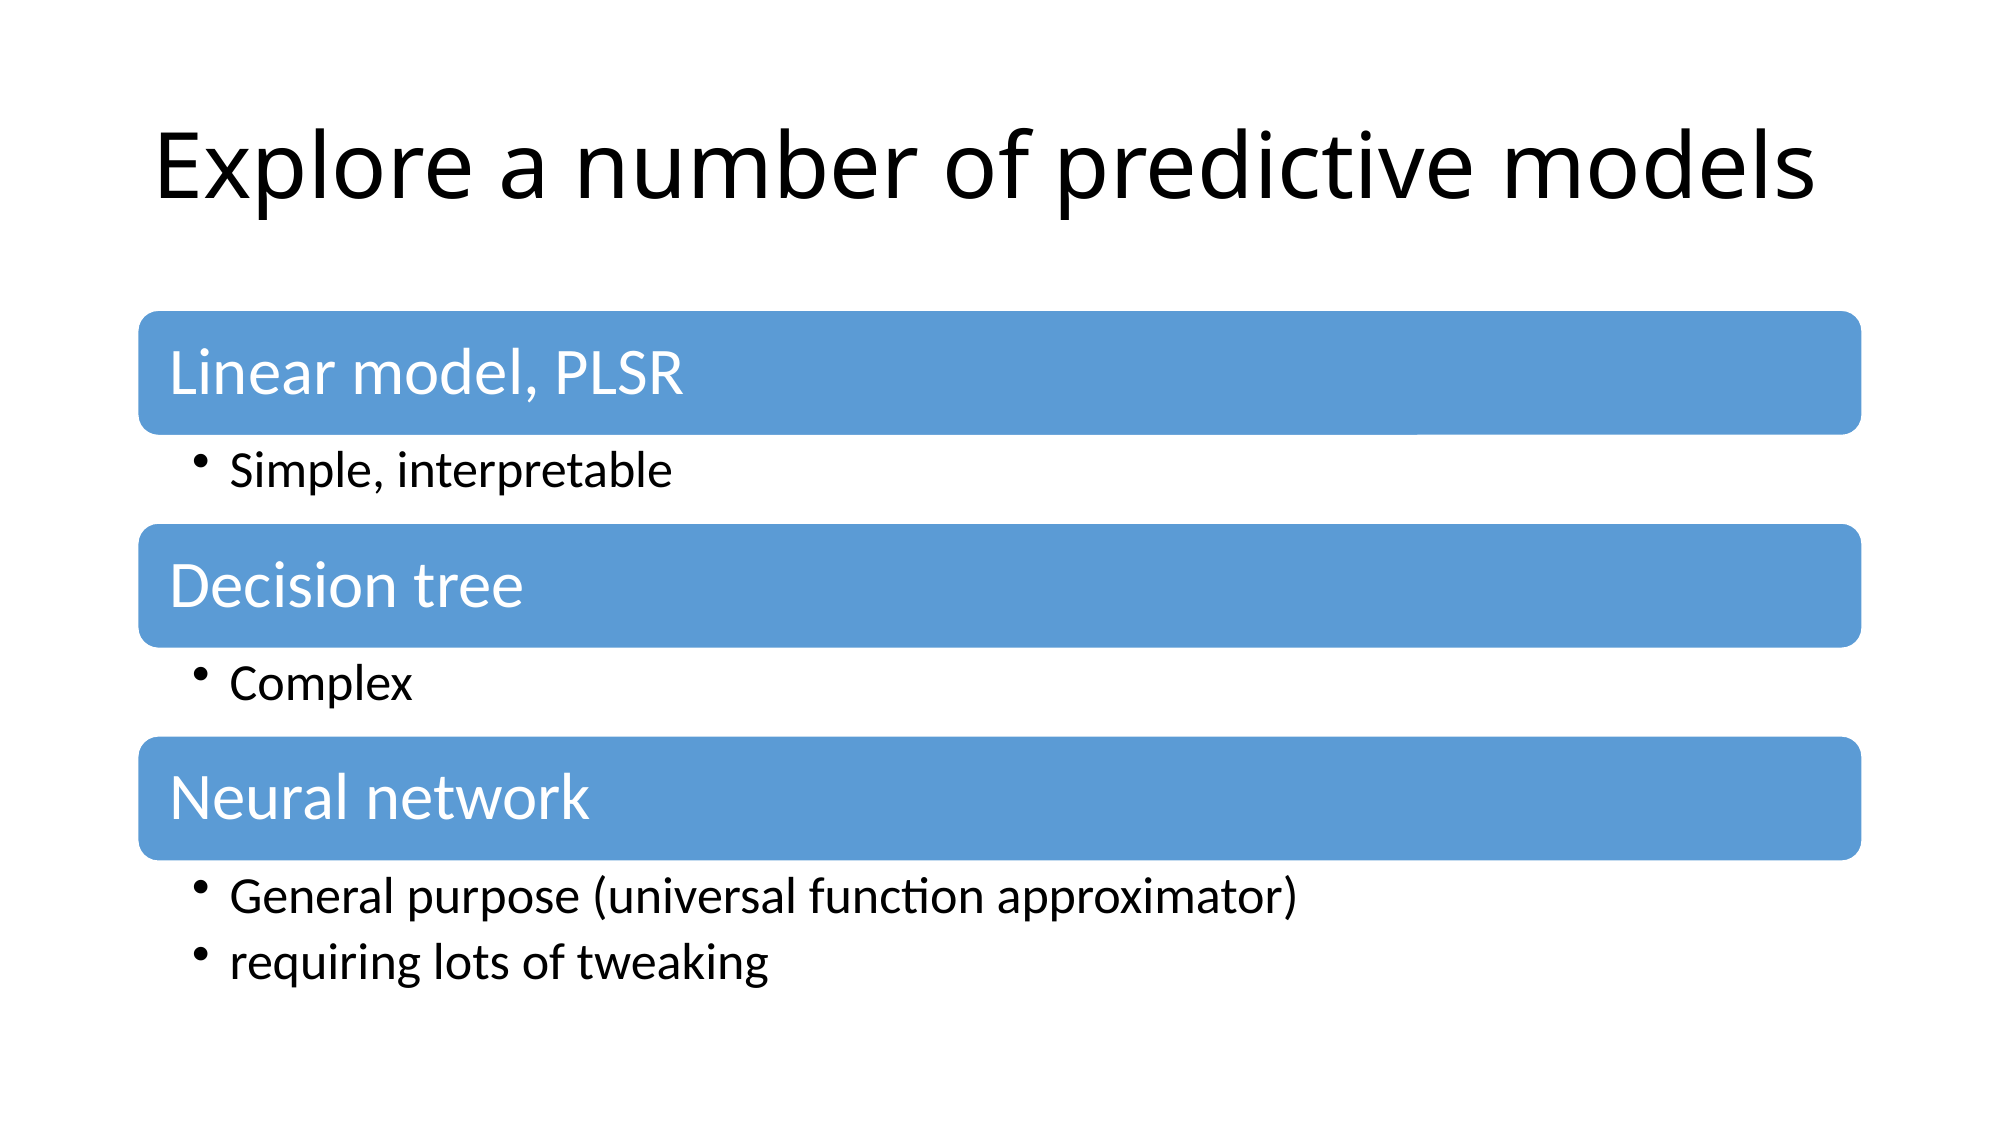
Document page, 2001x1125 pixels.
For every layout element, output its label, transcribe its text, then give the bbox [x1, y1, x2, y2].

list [137, 299, 1863, 1014]
title Explore a number of predictive models [137, 59, 1863, 278]
